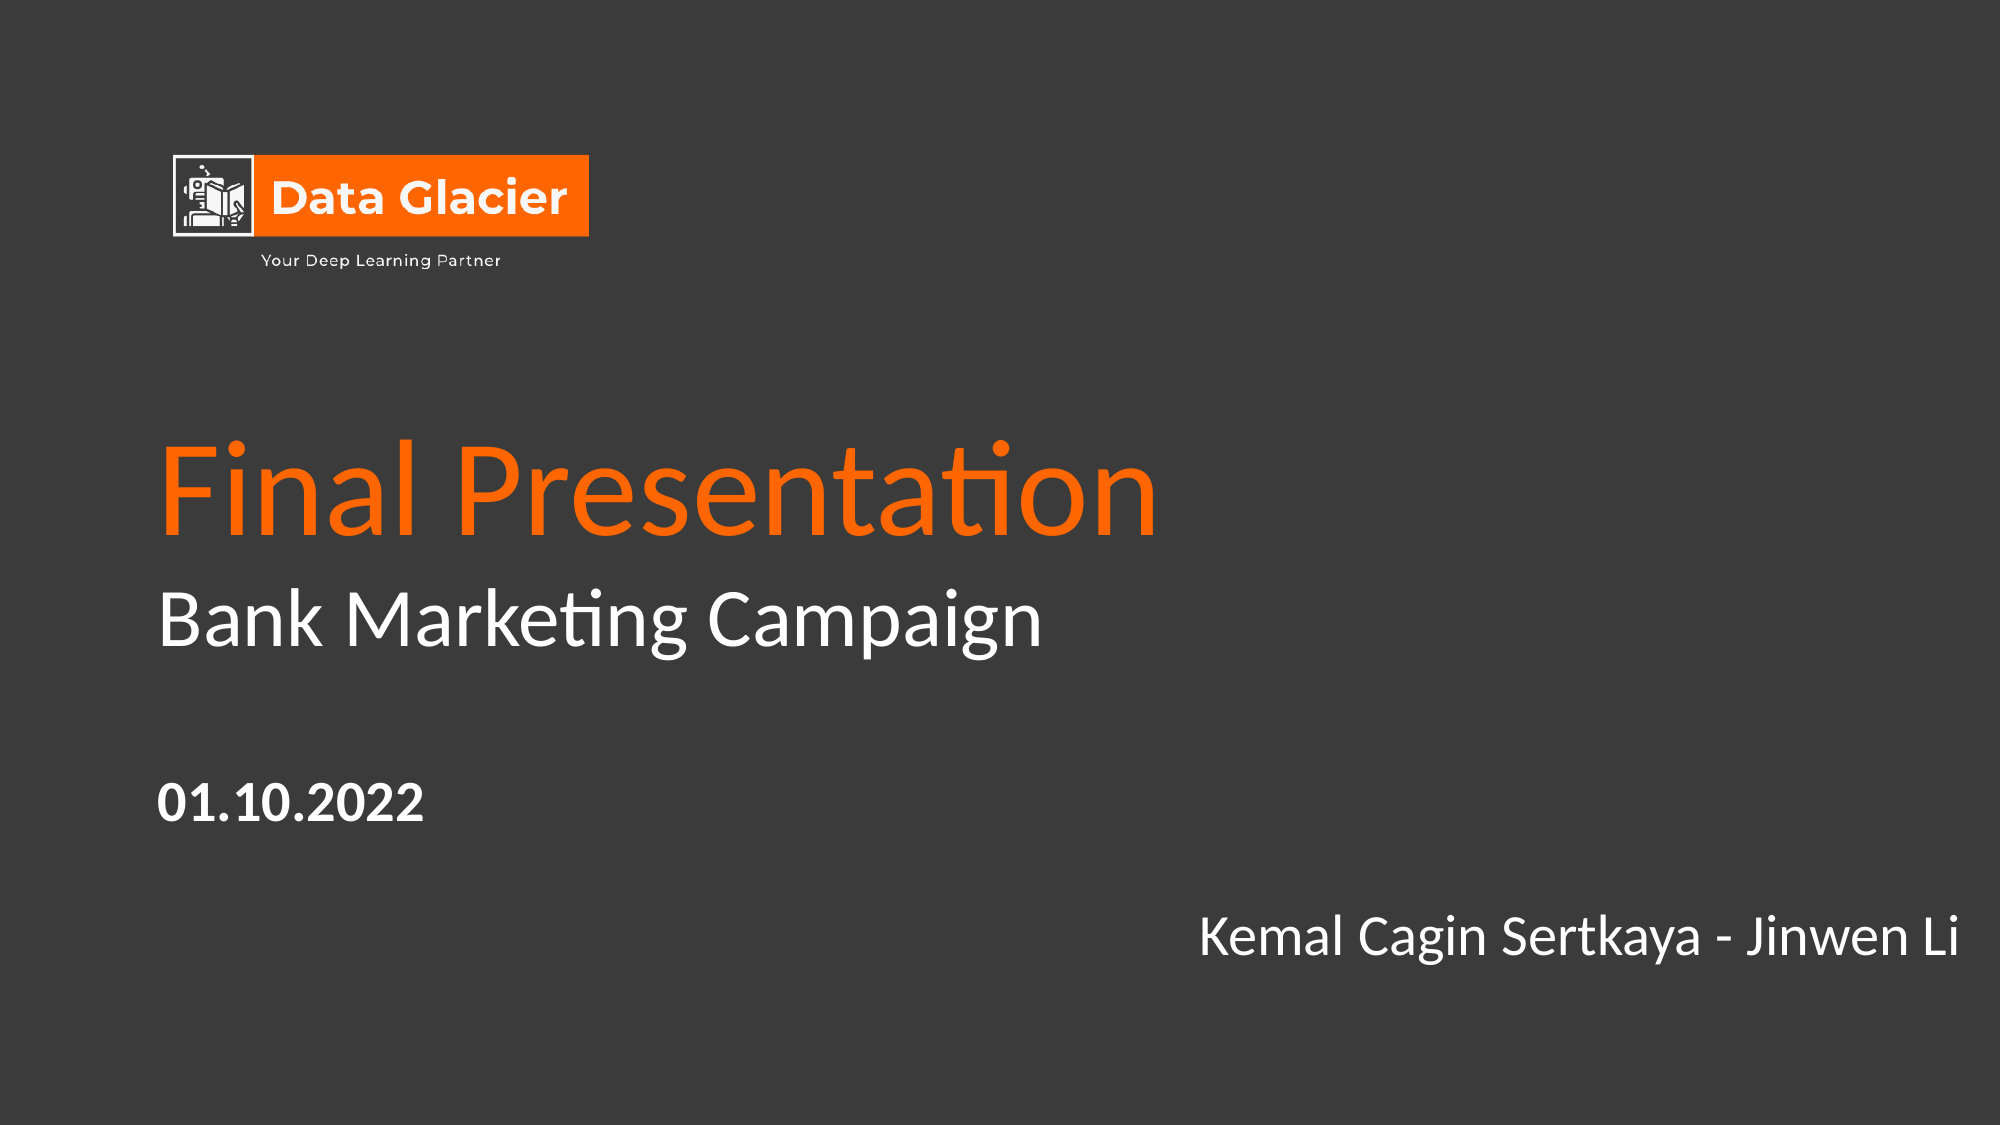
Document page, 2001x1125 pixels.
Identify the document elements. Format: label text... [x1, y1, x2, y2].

text_box Final Presentation Bank Marketing Campaign 01.10.2022 [142, 390, 1599, 841]
text_box Kemal Cagin Sertkaya - Jinwen Li [1184, 881, 2000, 982]
picture [168, 0, 593, 424]
